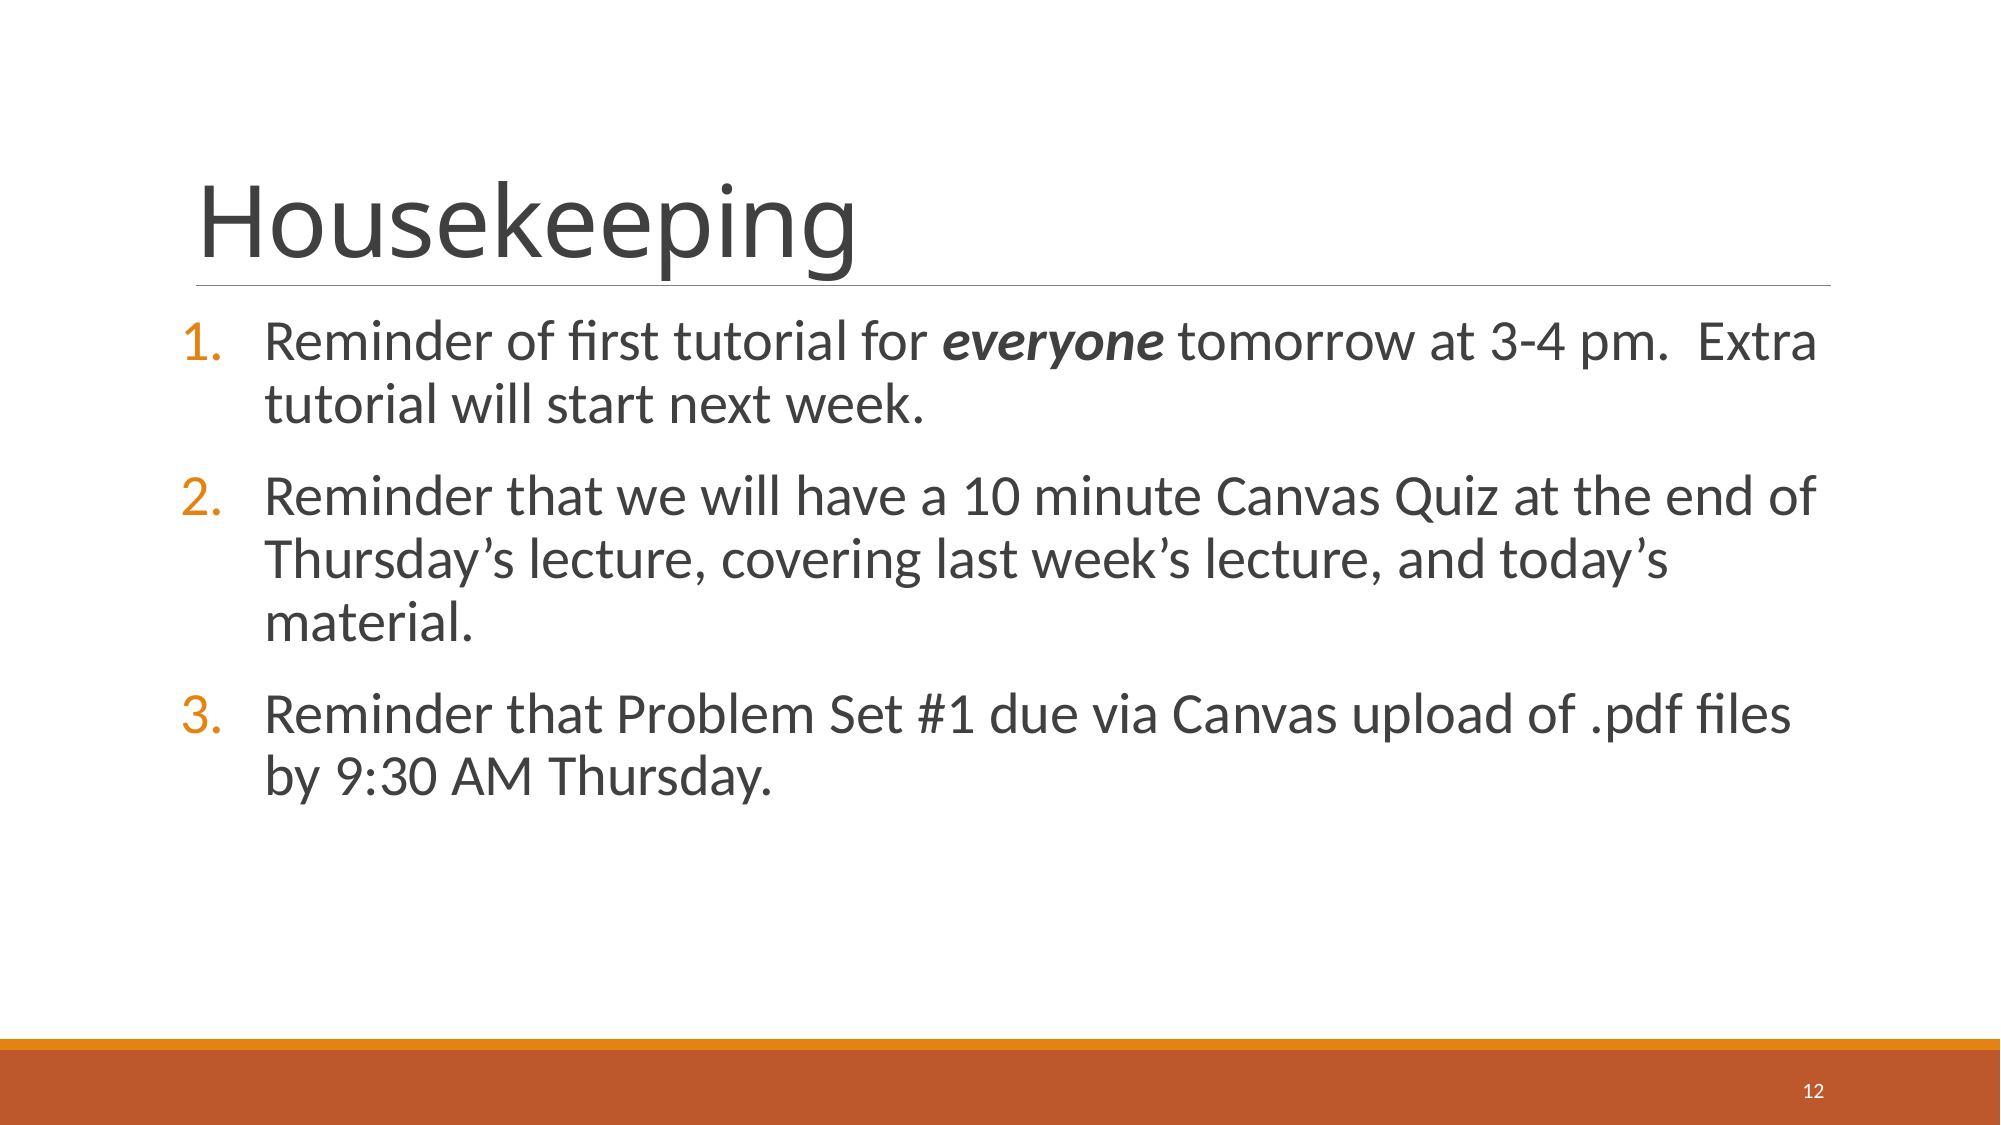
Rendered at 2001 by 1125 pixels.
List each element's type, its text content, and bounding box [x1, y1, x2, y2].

title Housekeeping [180, 47, 1830, 285]
list Reminder of first tutorial for everyone tomorrow at 3-4 pm. Extra tutorial will start next week. Reminder that we will have a 10 minute Canvas Quiz at the end of Thursday’s lecture, covering last week’s lecture, and today’s material. Reminder that Problem Set #1 due via Canvas upload of .pdf files by 9:30 AM Thursday. [180, 302, 1830, 963]
slide_number 12 [1624, 1059, 1840, 1120]
